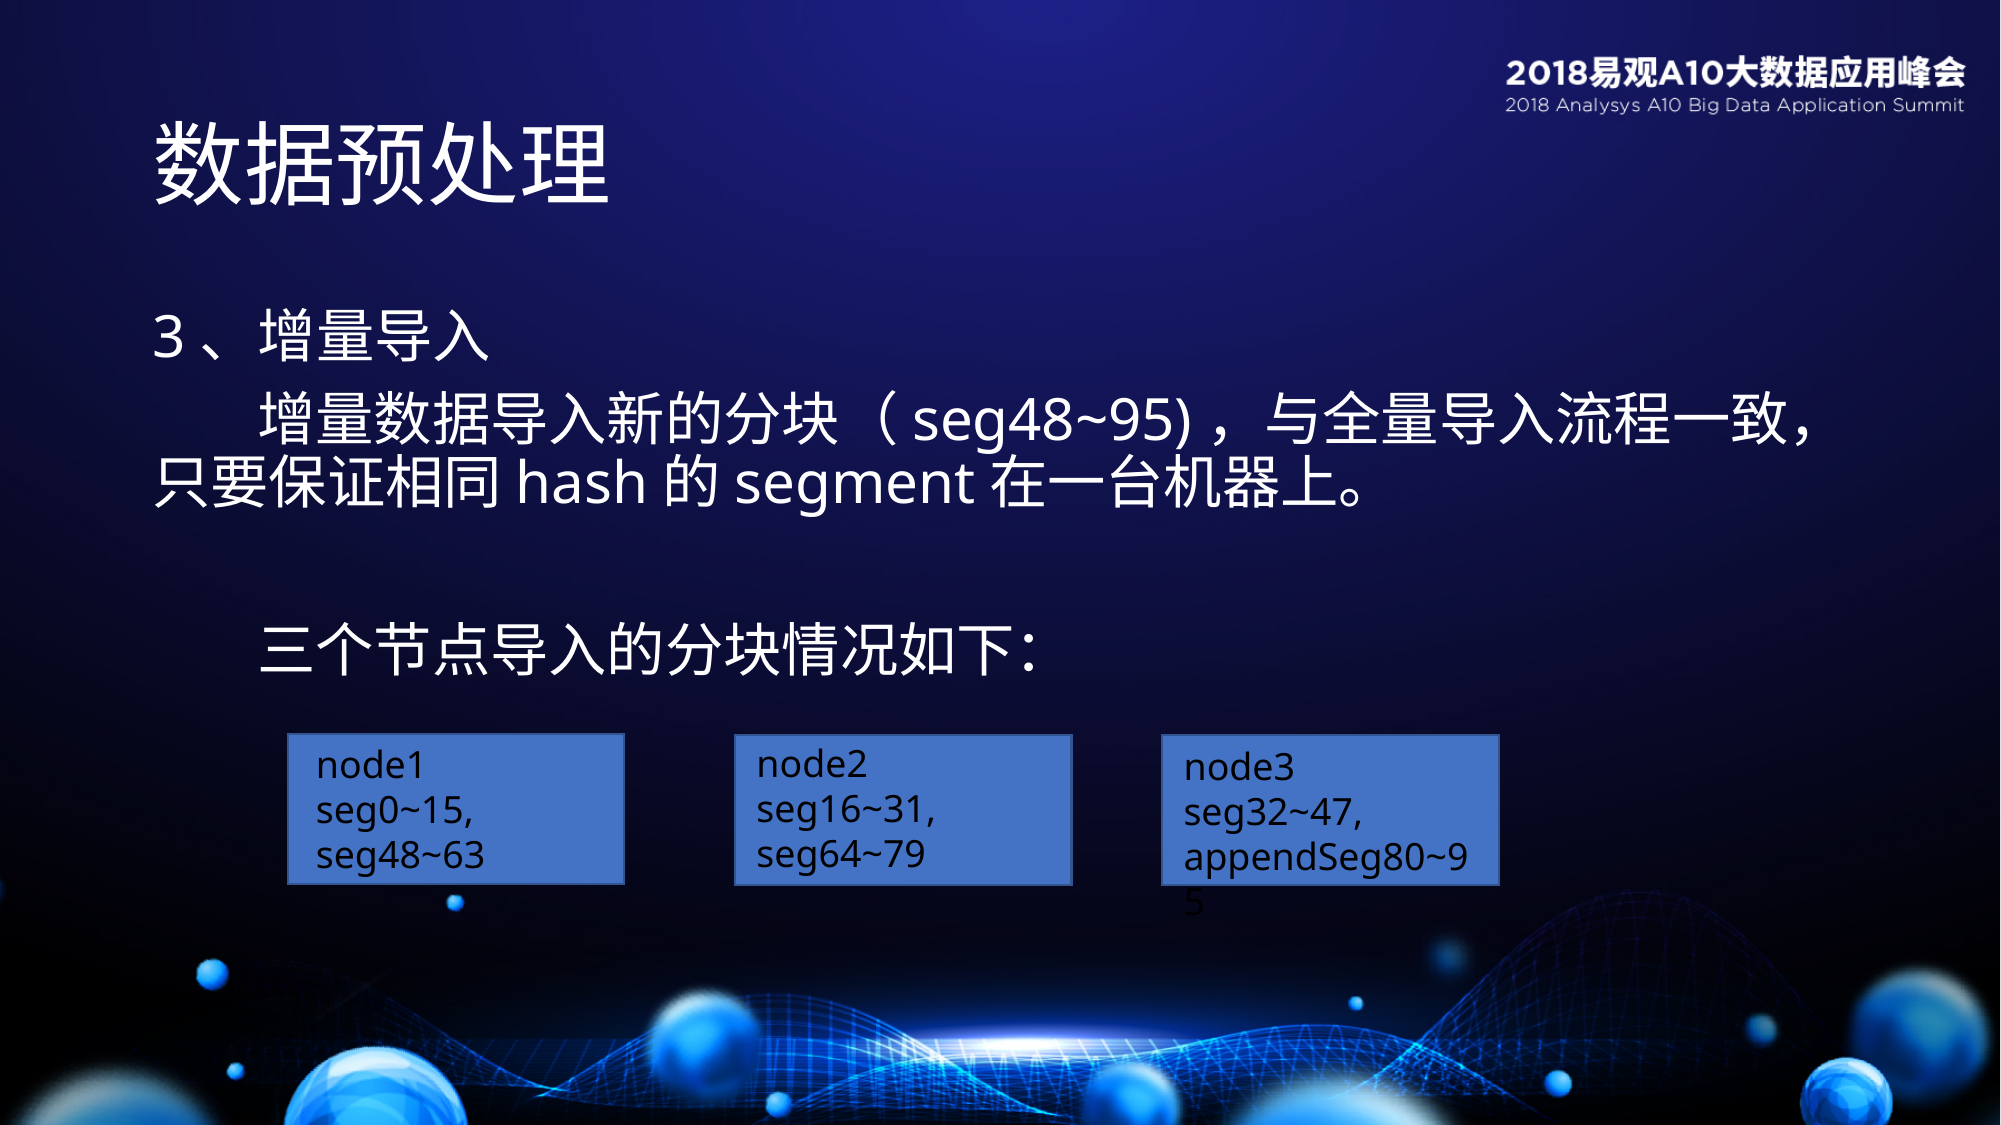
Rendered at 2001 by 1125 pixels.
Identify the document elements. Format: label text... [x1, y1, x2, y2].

text_box [287, 733, 625, 885]
text_box node1 seg0~15, seg48~63 [301, 733, 625, 884]
text_box node3 seg32~47, appendSeg80~95 [1168, 735, 1492, 930]
text_box [1161, 734, 1500, 886]
picture [0, 0, 2001, 1125]
text_box [734, 734, 1073, 886]
text_box node2 seg16~31, seg64~79 [741, 732, 1065, 883]
list 3、增量导入 增量数据导入新的分块（seg48~95)，与全量导入流程一致，只要保证相同hash的segment在一台机器上。 三个节点导入的分块情况如下： [137, 299, 1863, 1014]
title 数据预处理 [137, 59, 1863, 278]
